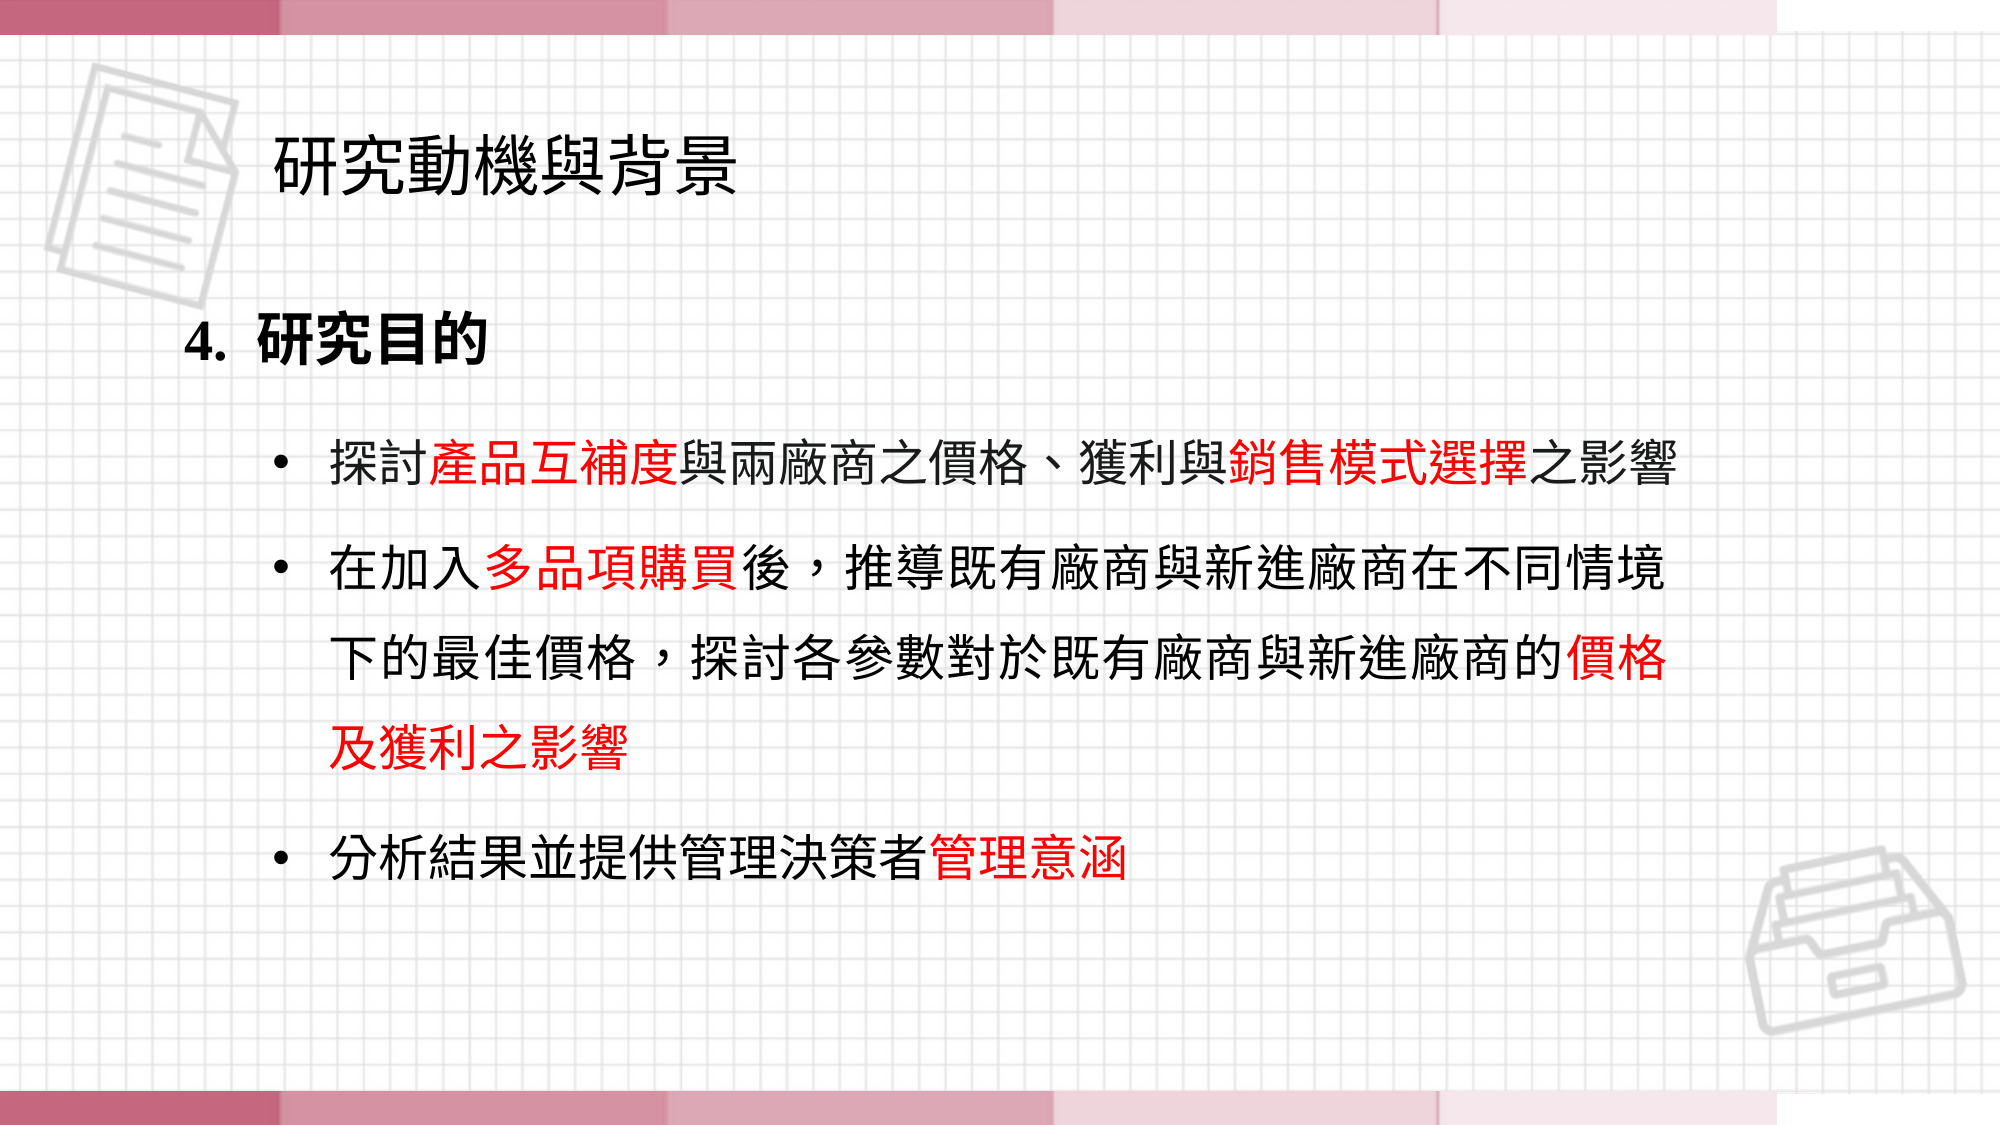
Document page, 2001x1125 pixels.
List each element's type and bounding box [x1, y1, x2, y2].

text_box [0, 0, 2000, 1125]
